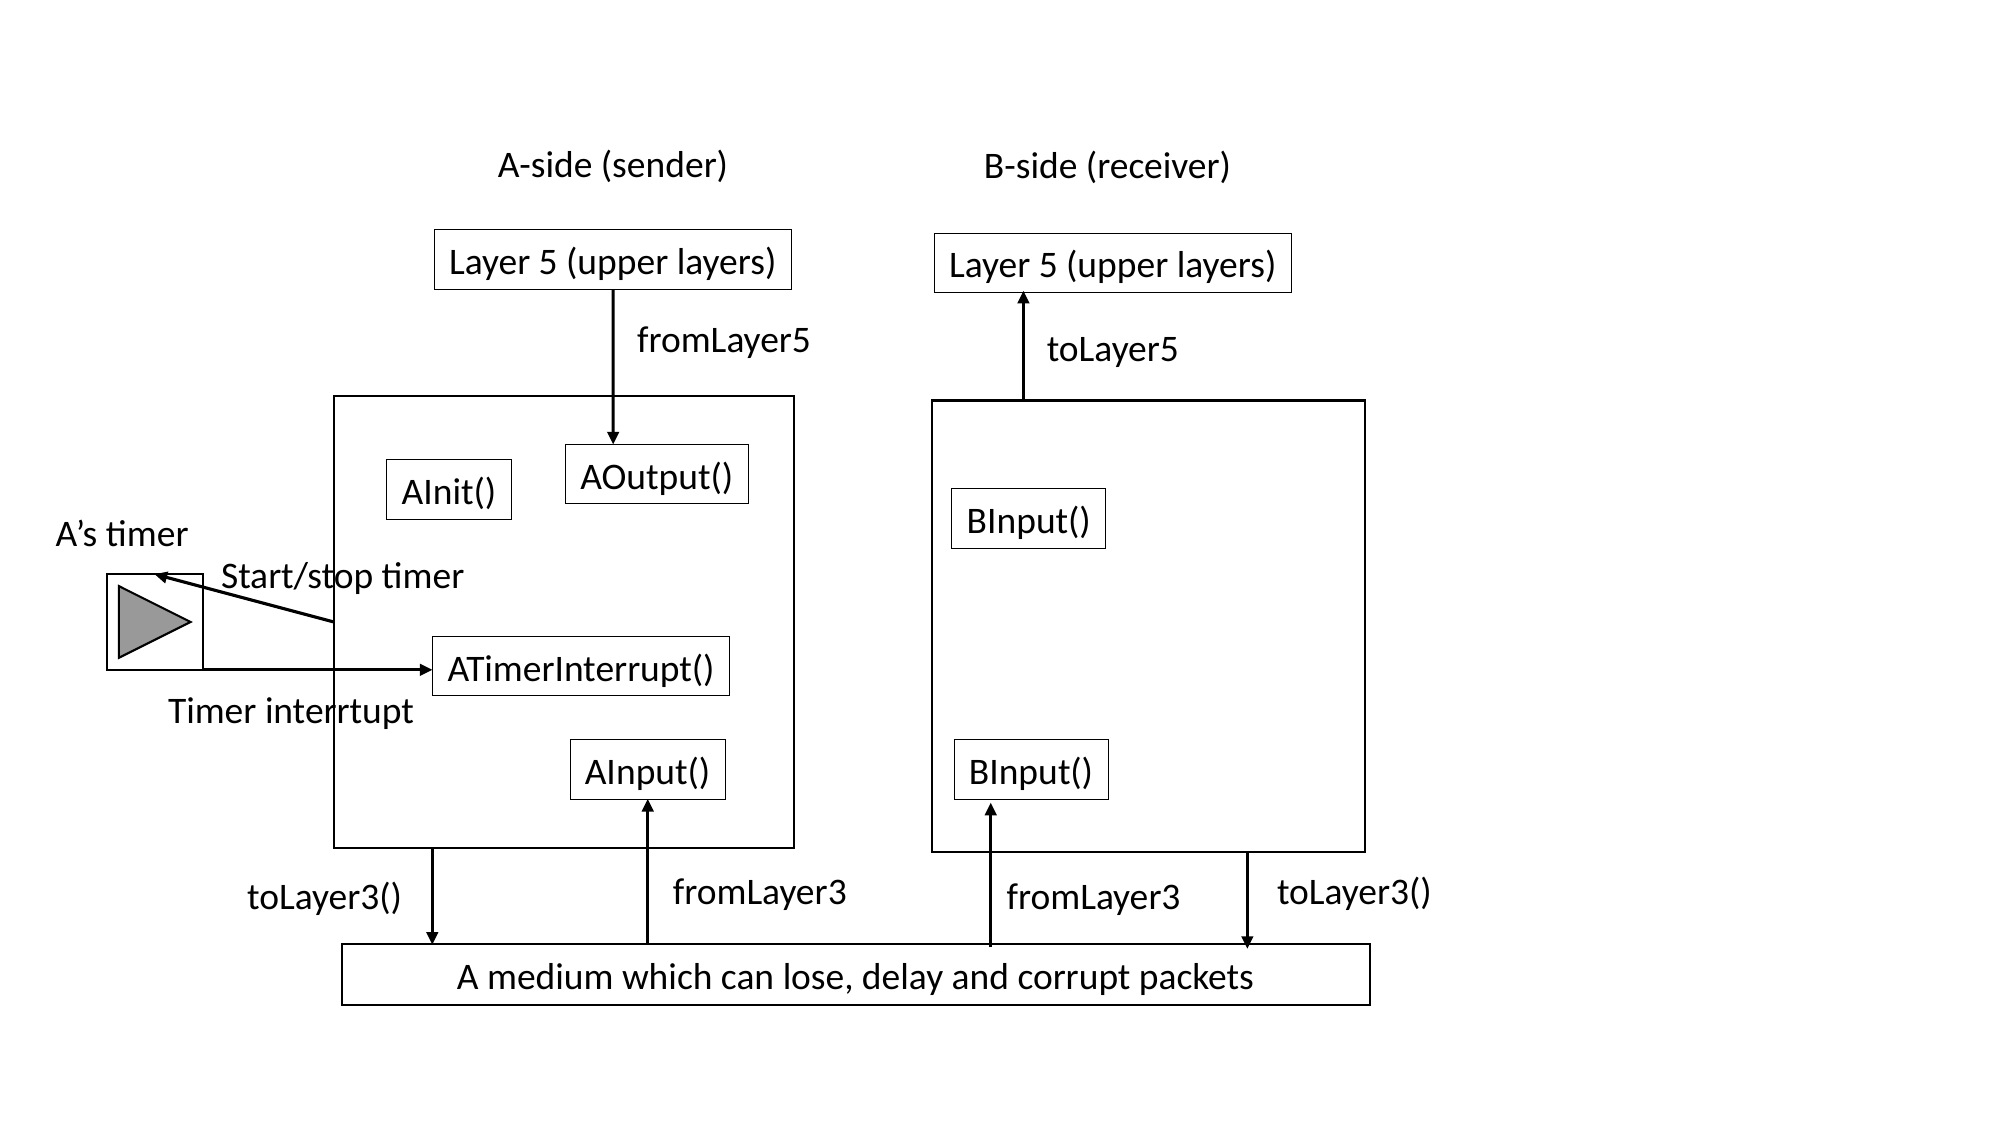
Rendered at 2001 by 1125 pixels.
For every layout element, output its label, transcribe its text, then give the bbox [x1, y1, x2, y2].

text_box AOutput() [565, 444, 749, 504]
text_box toLayer5 [1032, 316, 1195, 377]
text_box AInit() [386, 459, 512, 520]
text_box Layer 5 (upper layers) [934, 233, 1292, 293]
text_box B-side (receiver) [969, 133, 1247, 194]
text_box [931, 399, 1366, 853]
text_box A’s timer [40, 501, 204, 562]
text_box fromLayer5 [622, 307, 826, 368]
text_box fromLayer3 [658, 859, 862, 920]
text_box ATimerInterrupt() [432, 636, 730, 696]
text_box fromLayer3 [991, 864, 1196, 925]
text_box BInput() [954, 739, 1109, 800]
text_box Start/stop timer [206, 543, 480, 604]
text_box Layer 5 (upper layers) [434, 229, 792, 290]
text_box Timer interrtupt [153, 678, 430, 739]
text_box BInput() [951, 488, 1106, 549]
text_box AInput() [570, 739, 726, 800]
text_box toLayer3() [1262, 859, 1447, 920]
text_box [333, 395, 795, 849]
text_box toLayer3() [232, 864, 417, 925]
text_box [106, 573, 204, 671]
text_box A medium which can lose, delay and corrupt packets [341, 943, 1371, 1006]
text_box A-side (sender) [483, 132, 744, 193]
